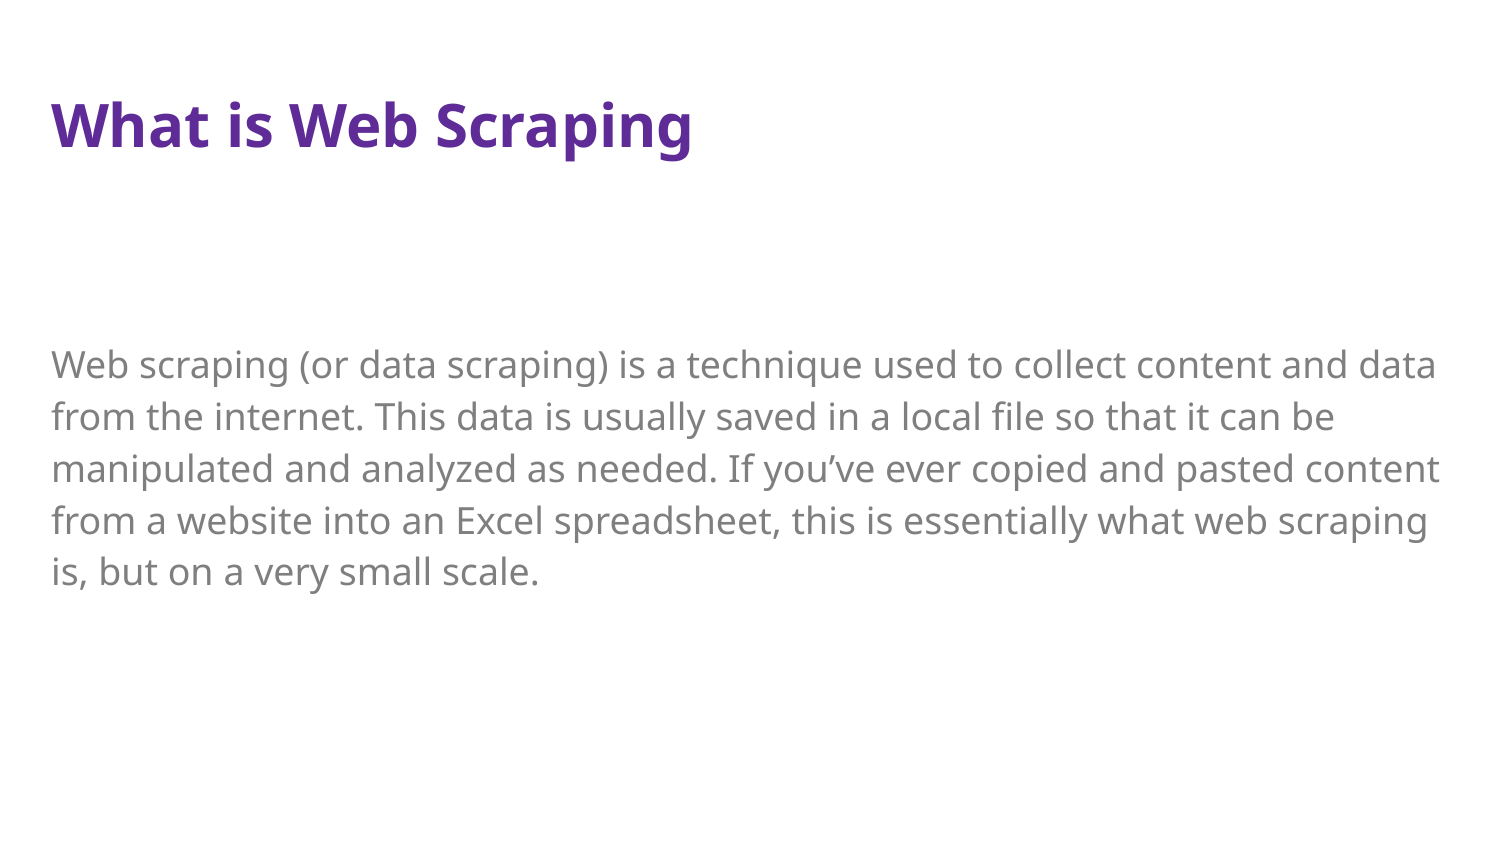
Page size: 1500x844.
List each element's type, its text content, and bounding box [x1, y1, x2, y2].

title What is Web Scraping [51, 72, 1449, 176]
list Web scraping (or data scraping) is a technique used to collect content and data from the internet. This data is usually saved in a local file so that it can be manipulated and analyzed as needed. If you’ve ever copied and pasted content from a website into an Excel spreadsheet, this is essentially what web scraping is, but on a very small scale. [51, 319, 1449, 832]
